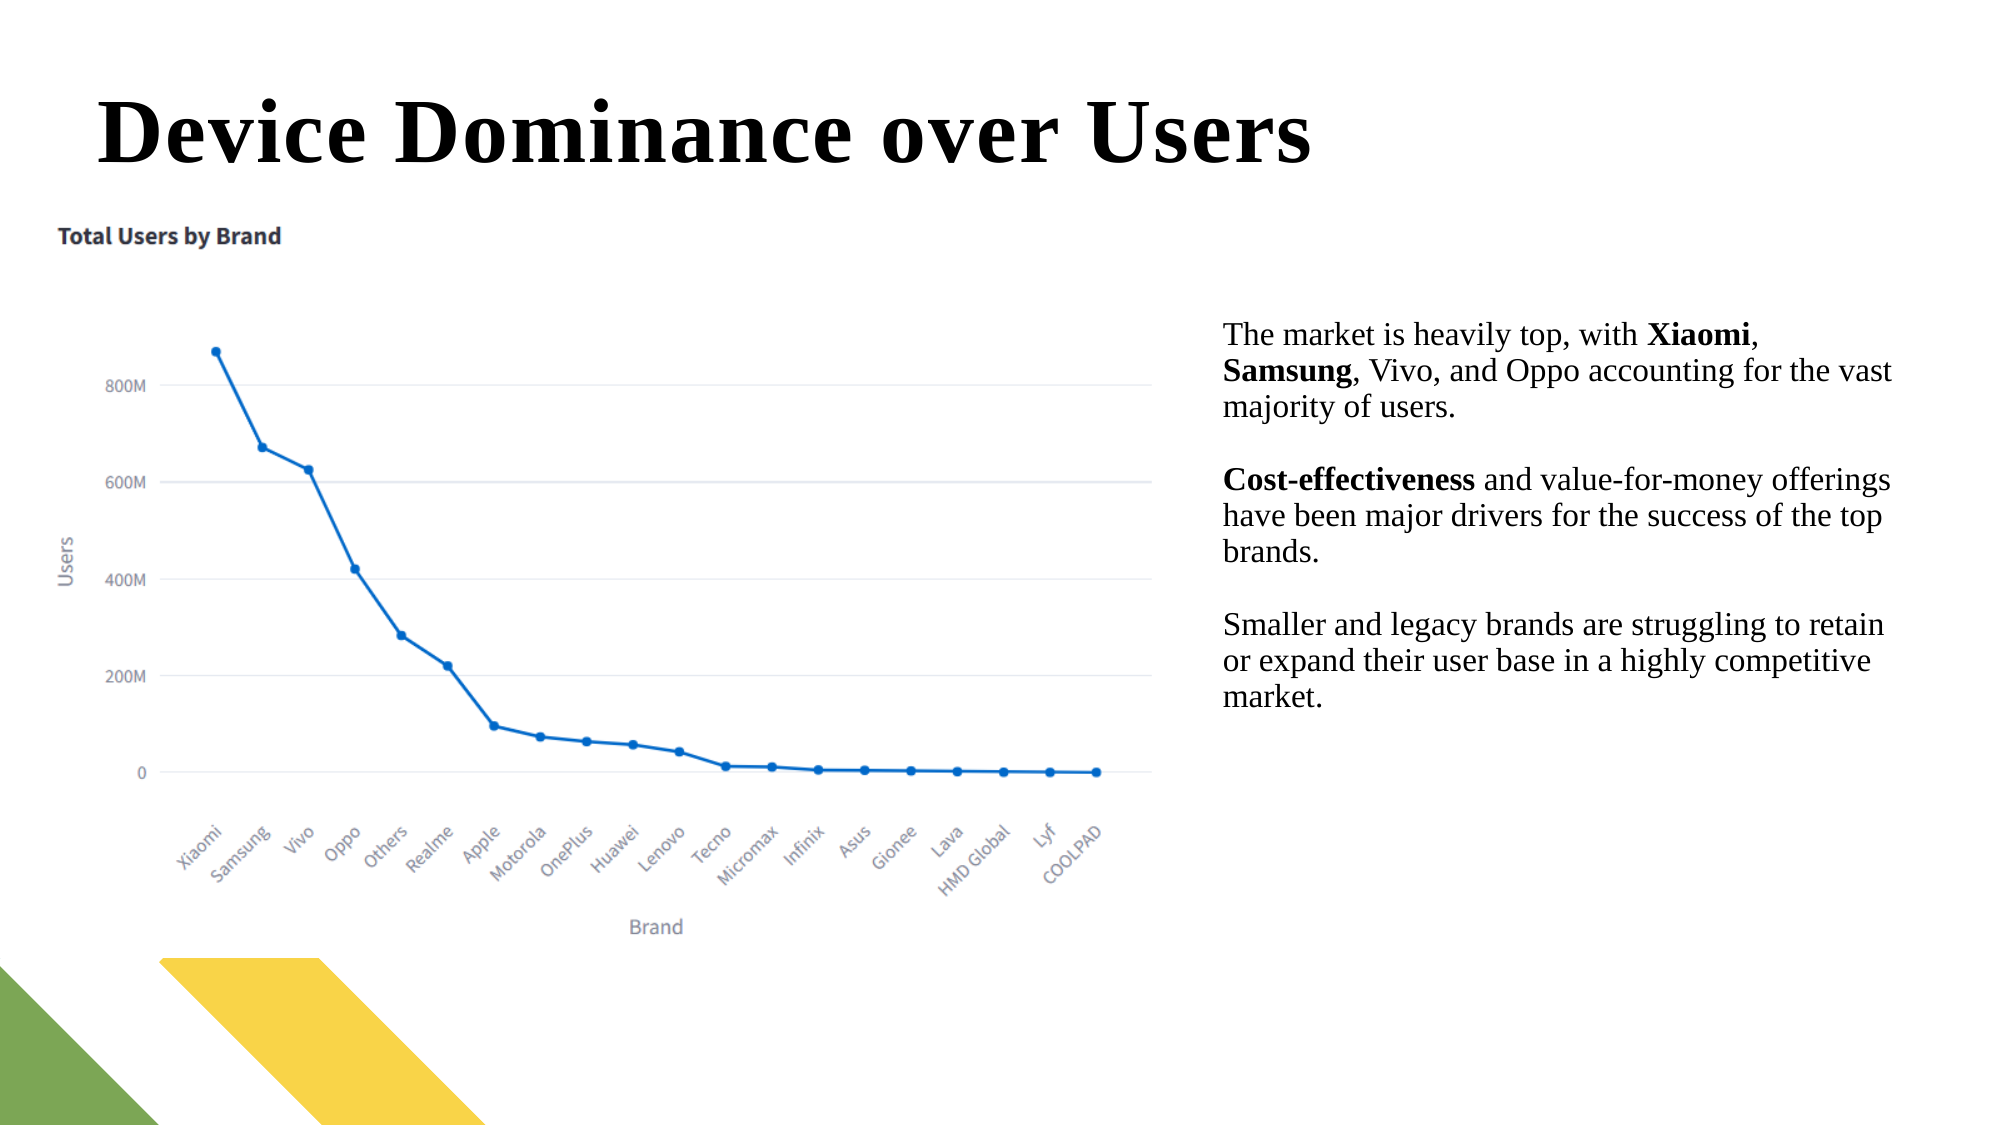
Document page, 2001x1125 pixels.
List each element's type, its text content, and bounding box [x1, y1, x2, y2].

picture [0, 198, 1207, 958]
list The market is heavily top, with Xiaomi, Samsung, Vivo, and Oppo accounting for the vast majority of users. Cost-effectiveness and value-for-money offerings have been major drivers for the success of the top brands. Smaller and legacy brands are struggling to retain or expand their user base in a highly competitive market. [1207, 279, 1896, 935]
title Device Dominance over Users [97, 16, 1858, 181]
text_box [0, 958, 486, 1125]
